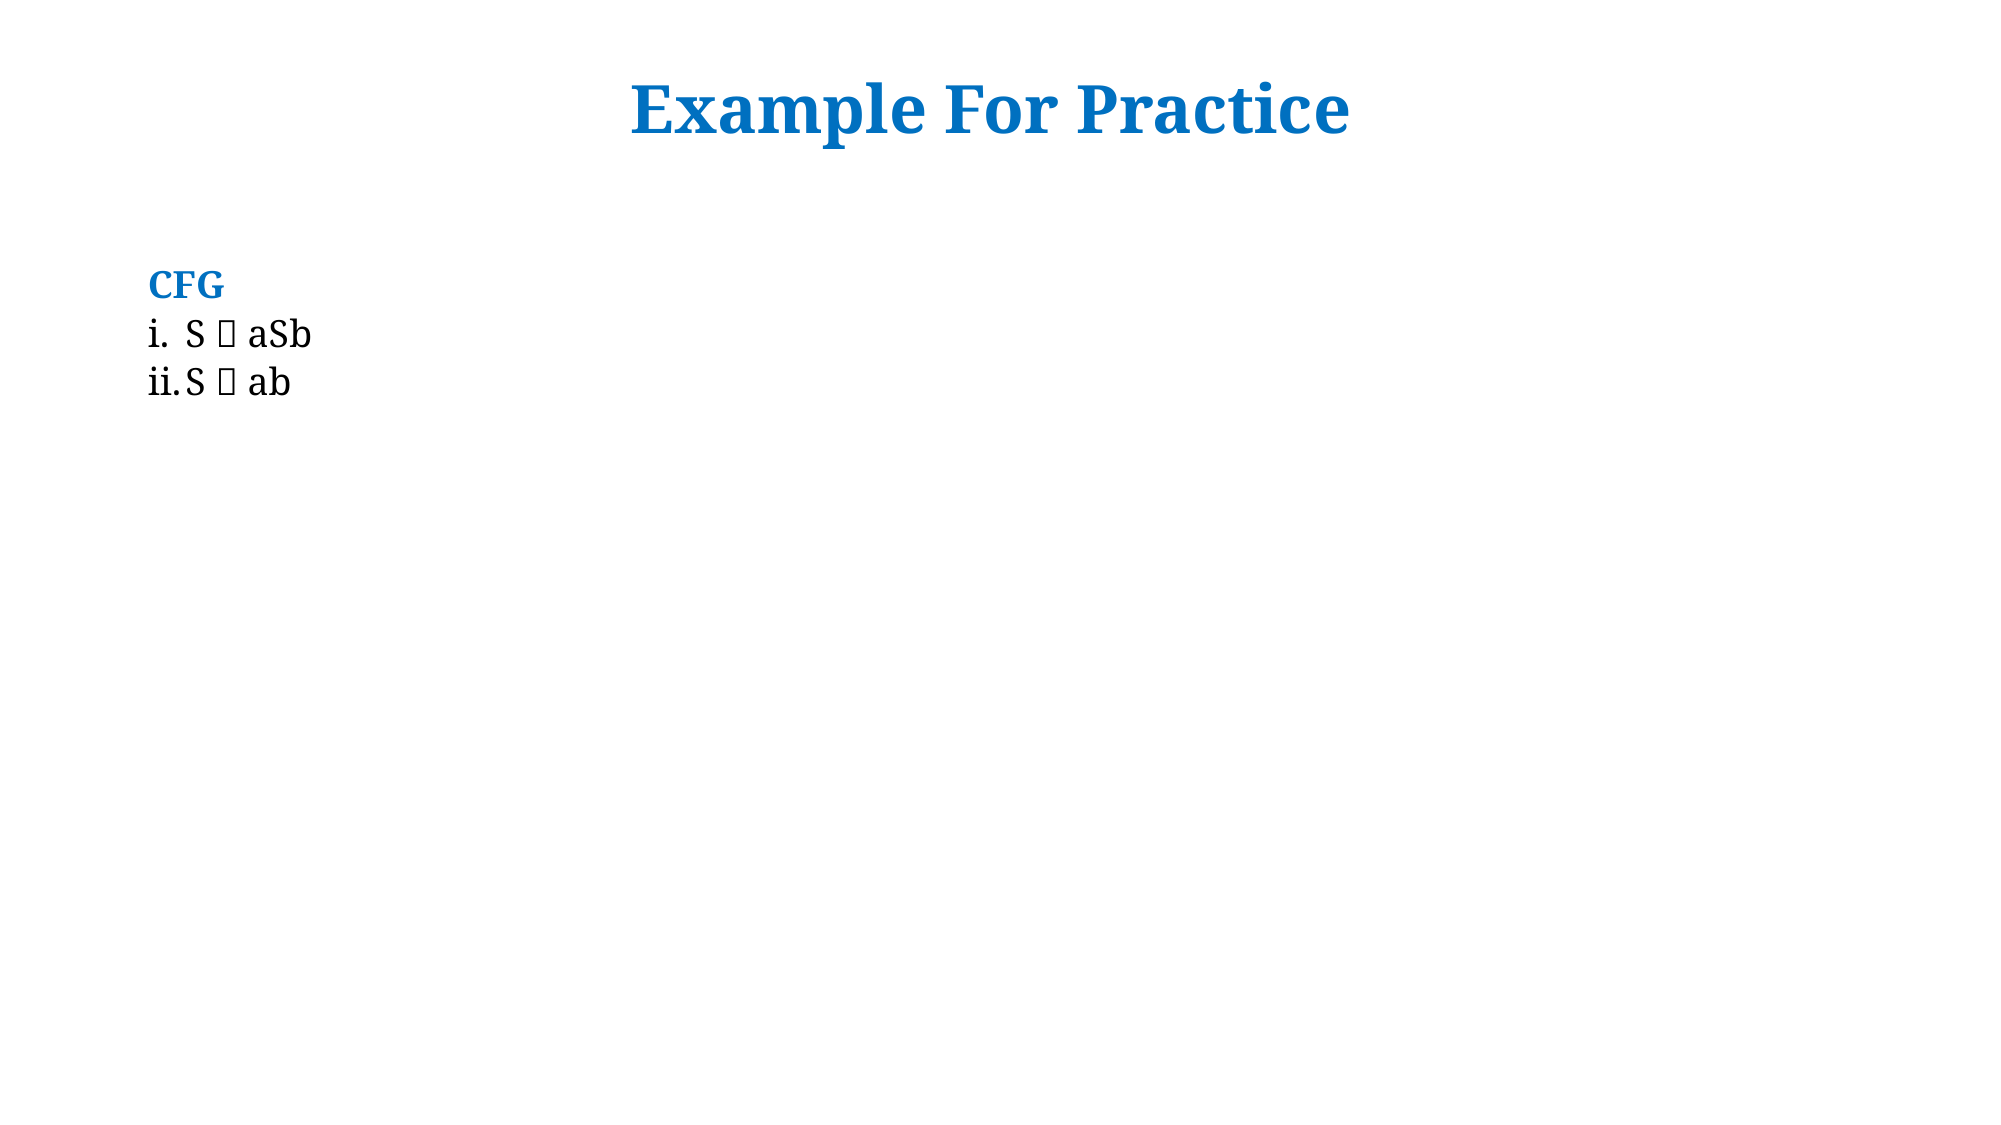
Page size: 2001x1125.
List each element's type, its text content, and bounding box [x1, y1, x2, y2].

title Example For Practice [137, 59, 1863, 165]
list CFG S  aSb S  ab [114, 250, 1840, 965]
